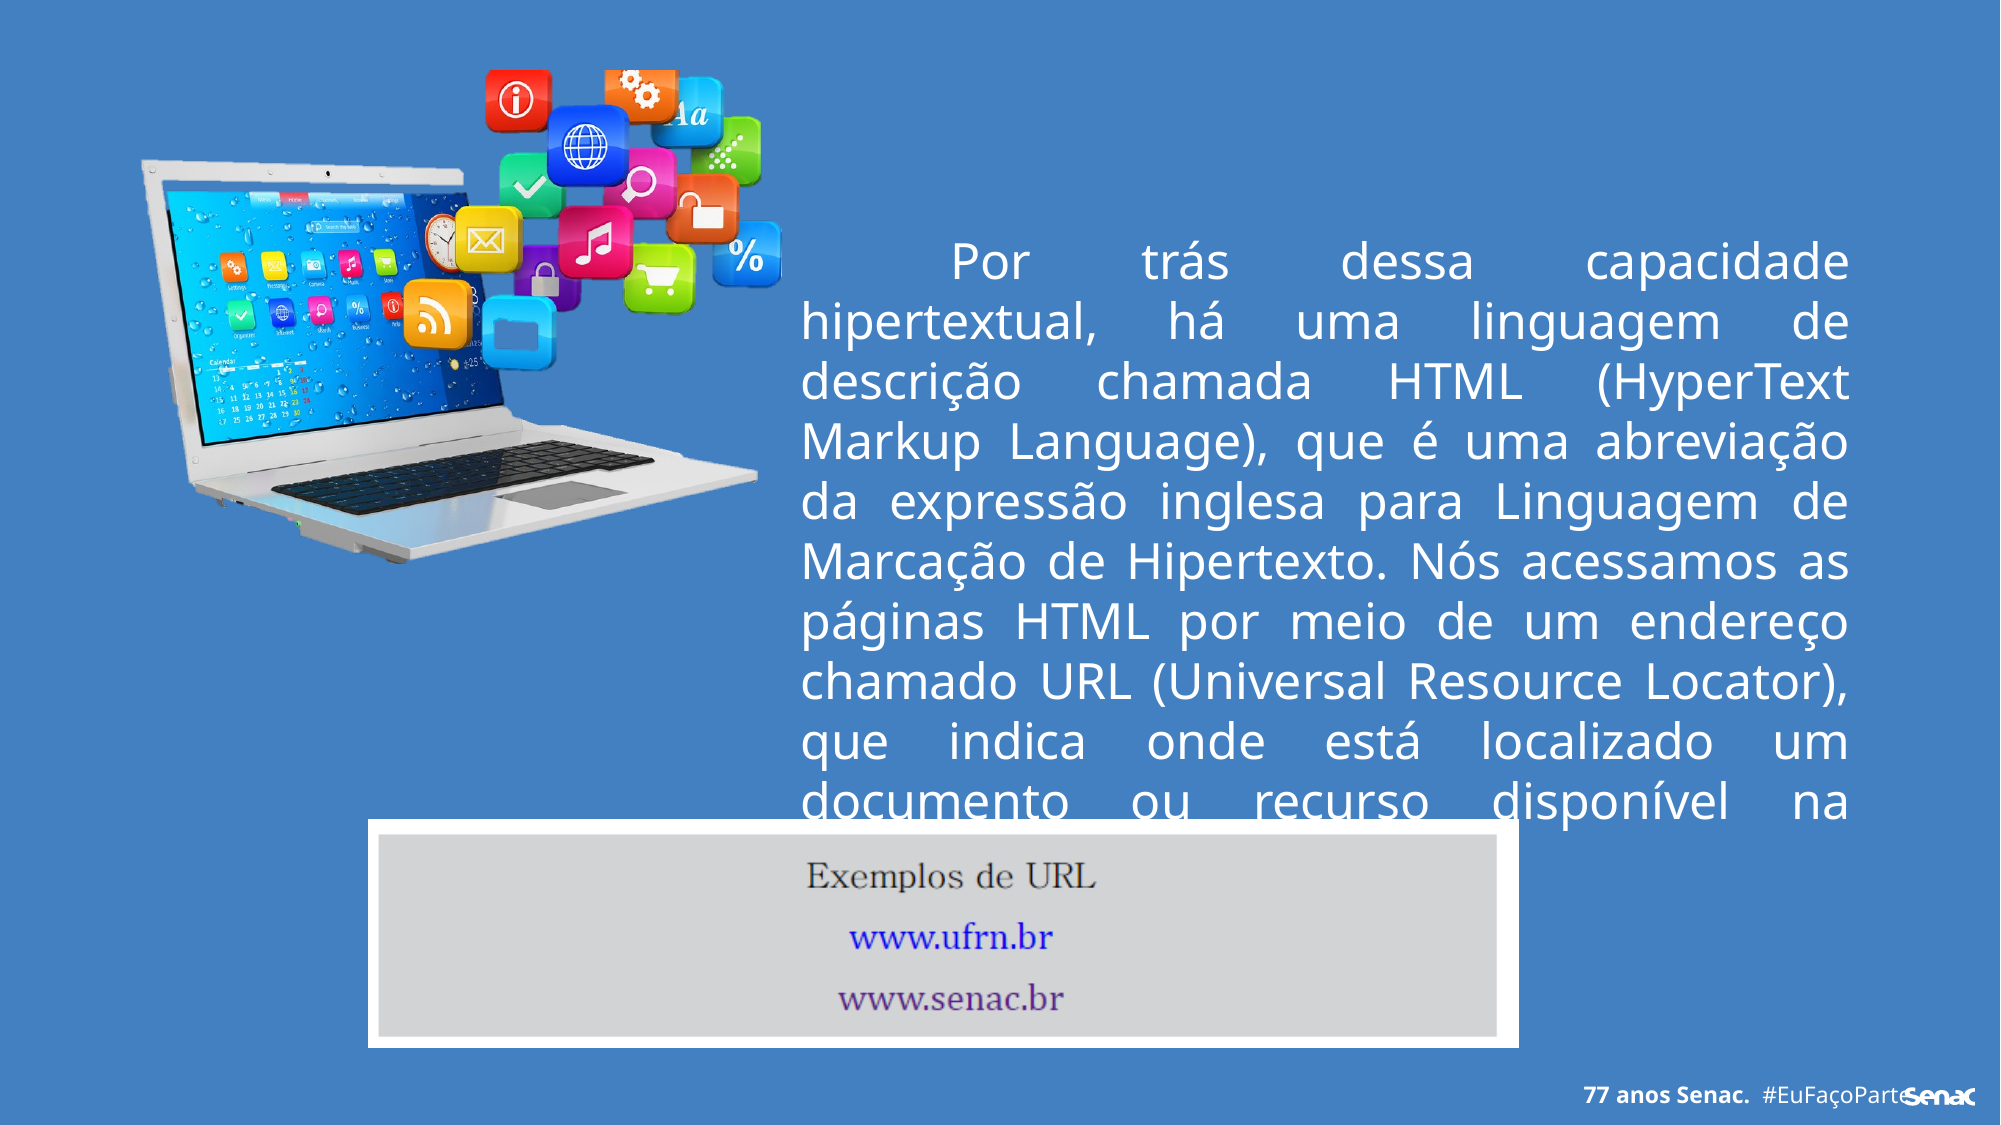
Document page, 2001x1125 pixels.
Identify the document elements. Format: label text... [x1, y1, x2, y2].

picture [1829, 1069, 1976, 1123]
picture [368, 819, 1519, 1048]
picture [84, 70, 816, 564]
text_box Por trás dessa capacidade hipertextual, há uma linguagem de descrição chamada HTML (HyperText Markup Language), que é uma abreviação da expressão inglesa para Linguagem de Marcação de Hipertexto. Nós acessamos as páginas HTML por meio de um endereço chamado URL (Universal Resource Locator), que indica onde está localizado um documento ou recurso disponível na internet. [785, 221, 1866, 897]
